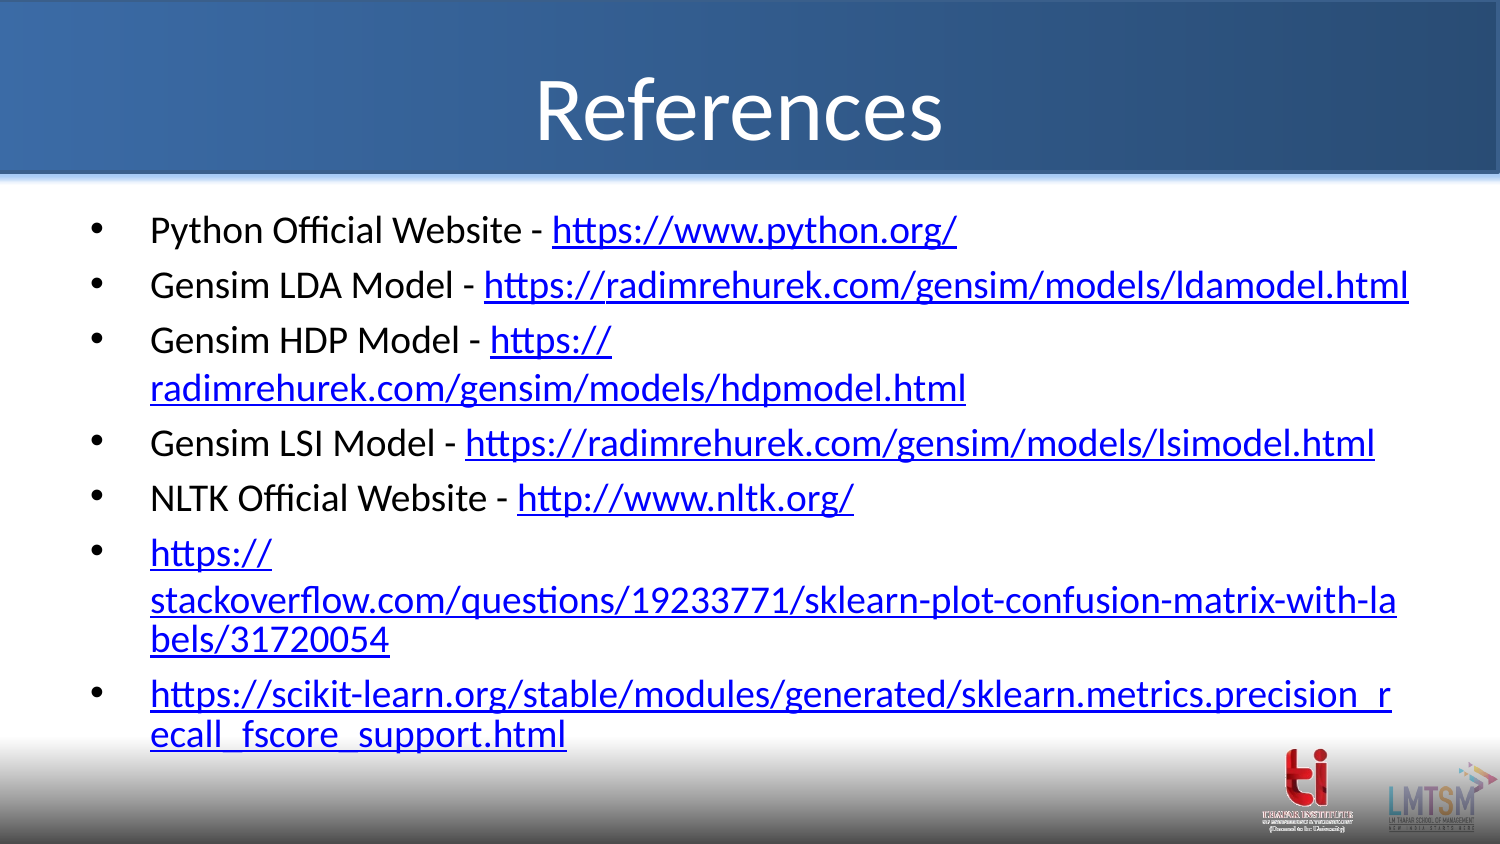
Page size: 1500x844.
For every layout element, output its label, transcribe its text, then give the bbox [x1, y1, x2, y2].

picture [1262, 746, 1353, 835]
title References [75, 33, 1425, 175]
list Python Official Website - https://www.python.org/ Gensim LDA Model - https://radimrehurek.com/gensim/models/ldamodel.html Gensim HDP Model - https://radimrehurek.com/gensim/models/hdpmodel.html Gensim LSI Model - https://radimrehurek.com/gensim/models/lsimodel.html NLTK Official Website - http://www.nltk.org/ https://stackoverflow.com/questions/19233771/sklearn-plot-confusion-matrix-with-labels/31720054 https://scikit-learn.org/stable/modules/generated/sklearn.metrics.precision_recall_fscore_support.html [75, 196, 1425, 735]
